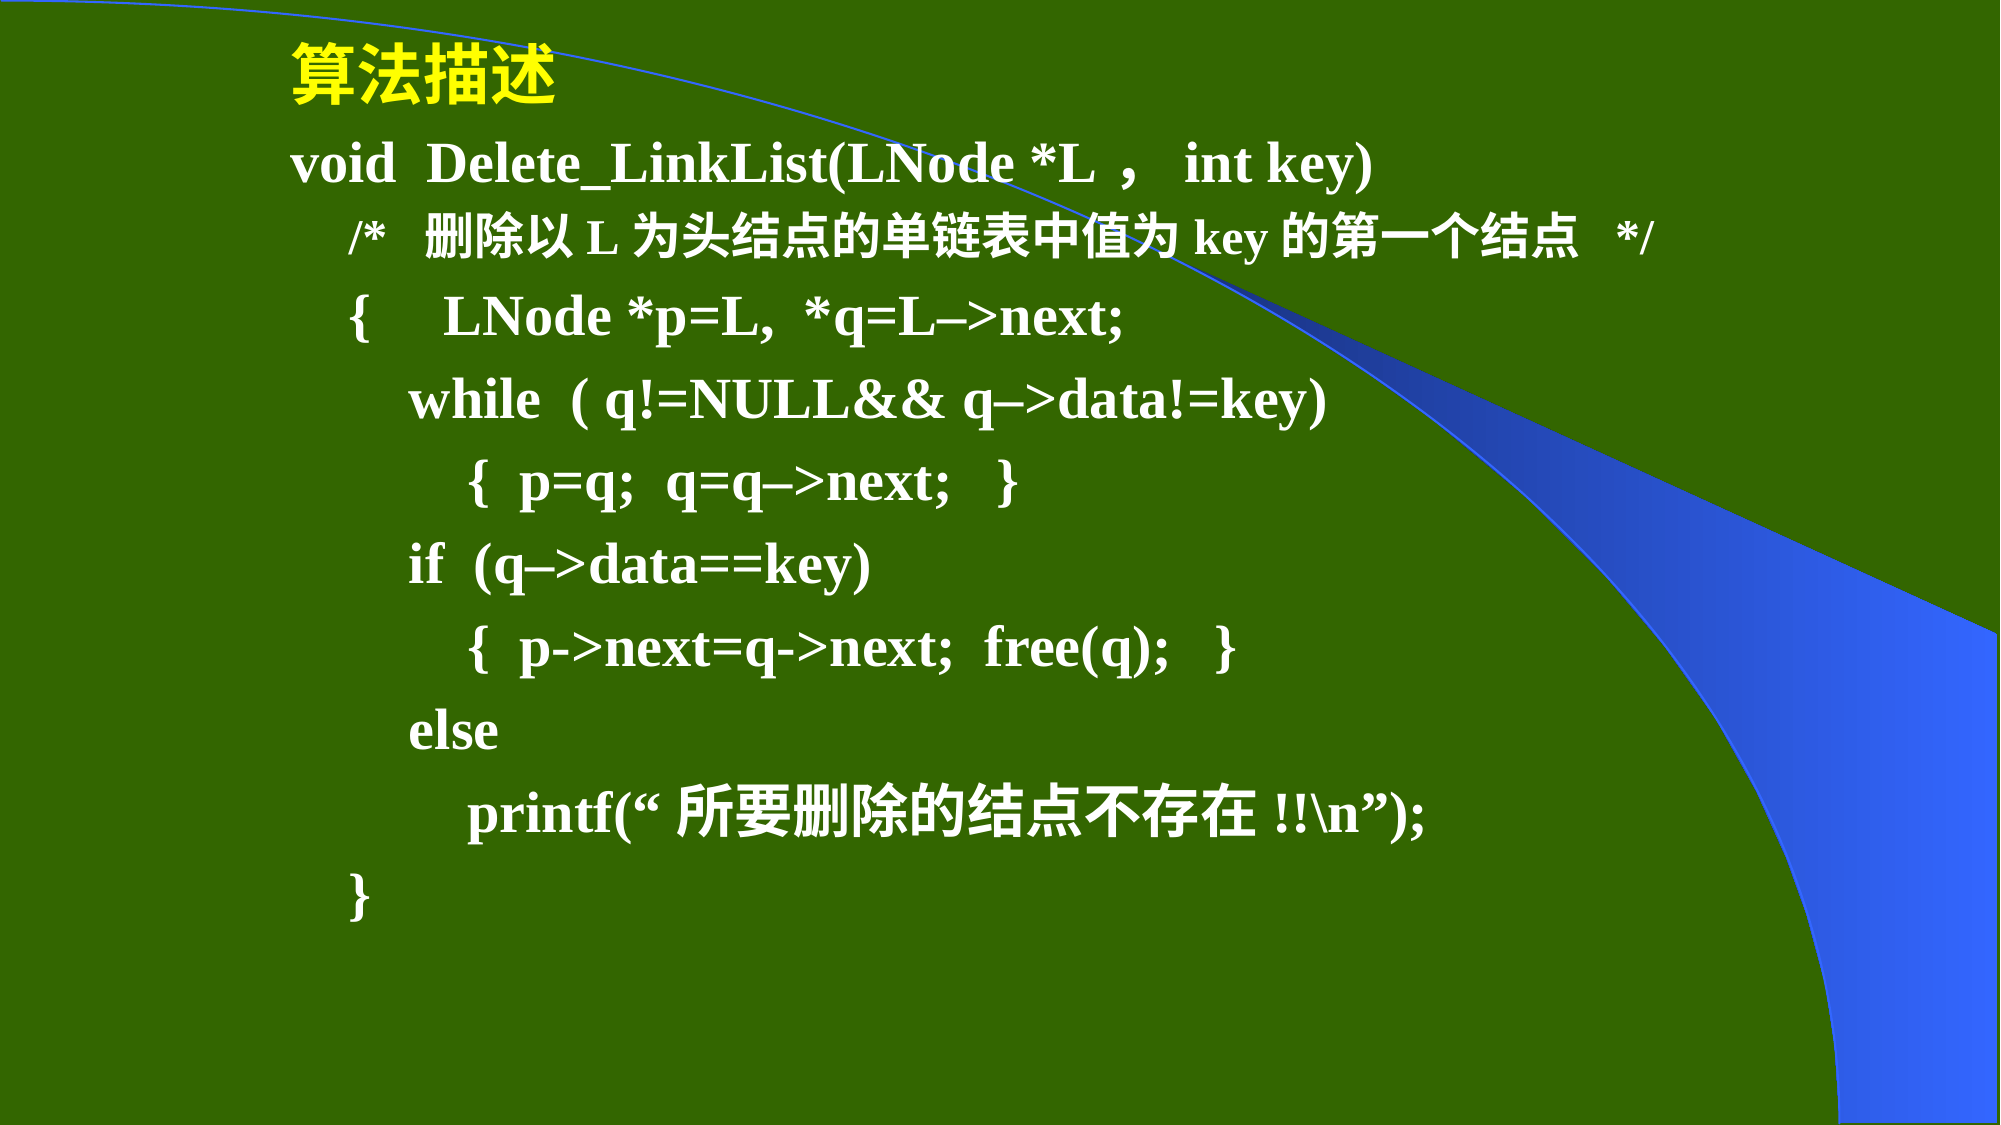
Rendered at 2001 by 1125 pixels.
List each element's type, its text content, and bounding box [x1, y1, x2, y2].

list 算法描述 void Delete_LinkList(LNode *L，int key) /* 删除以L为头结点的单链表中值为key的第一个结点 */ { LNode *p=L, *q=L–>next; while ( q!=NULL&& q–>data!=key) { p=q; q=q–>next; } if (q–>data==key) { p->next=q->next; free(q); } else printf(“所要删除的结点不存在!!\n”); } [275, 24, 1721, 964]
